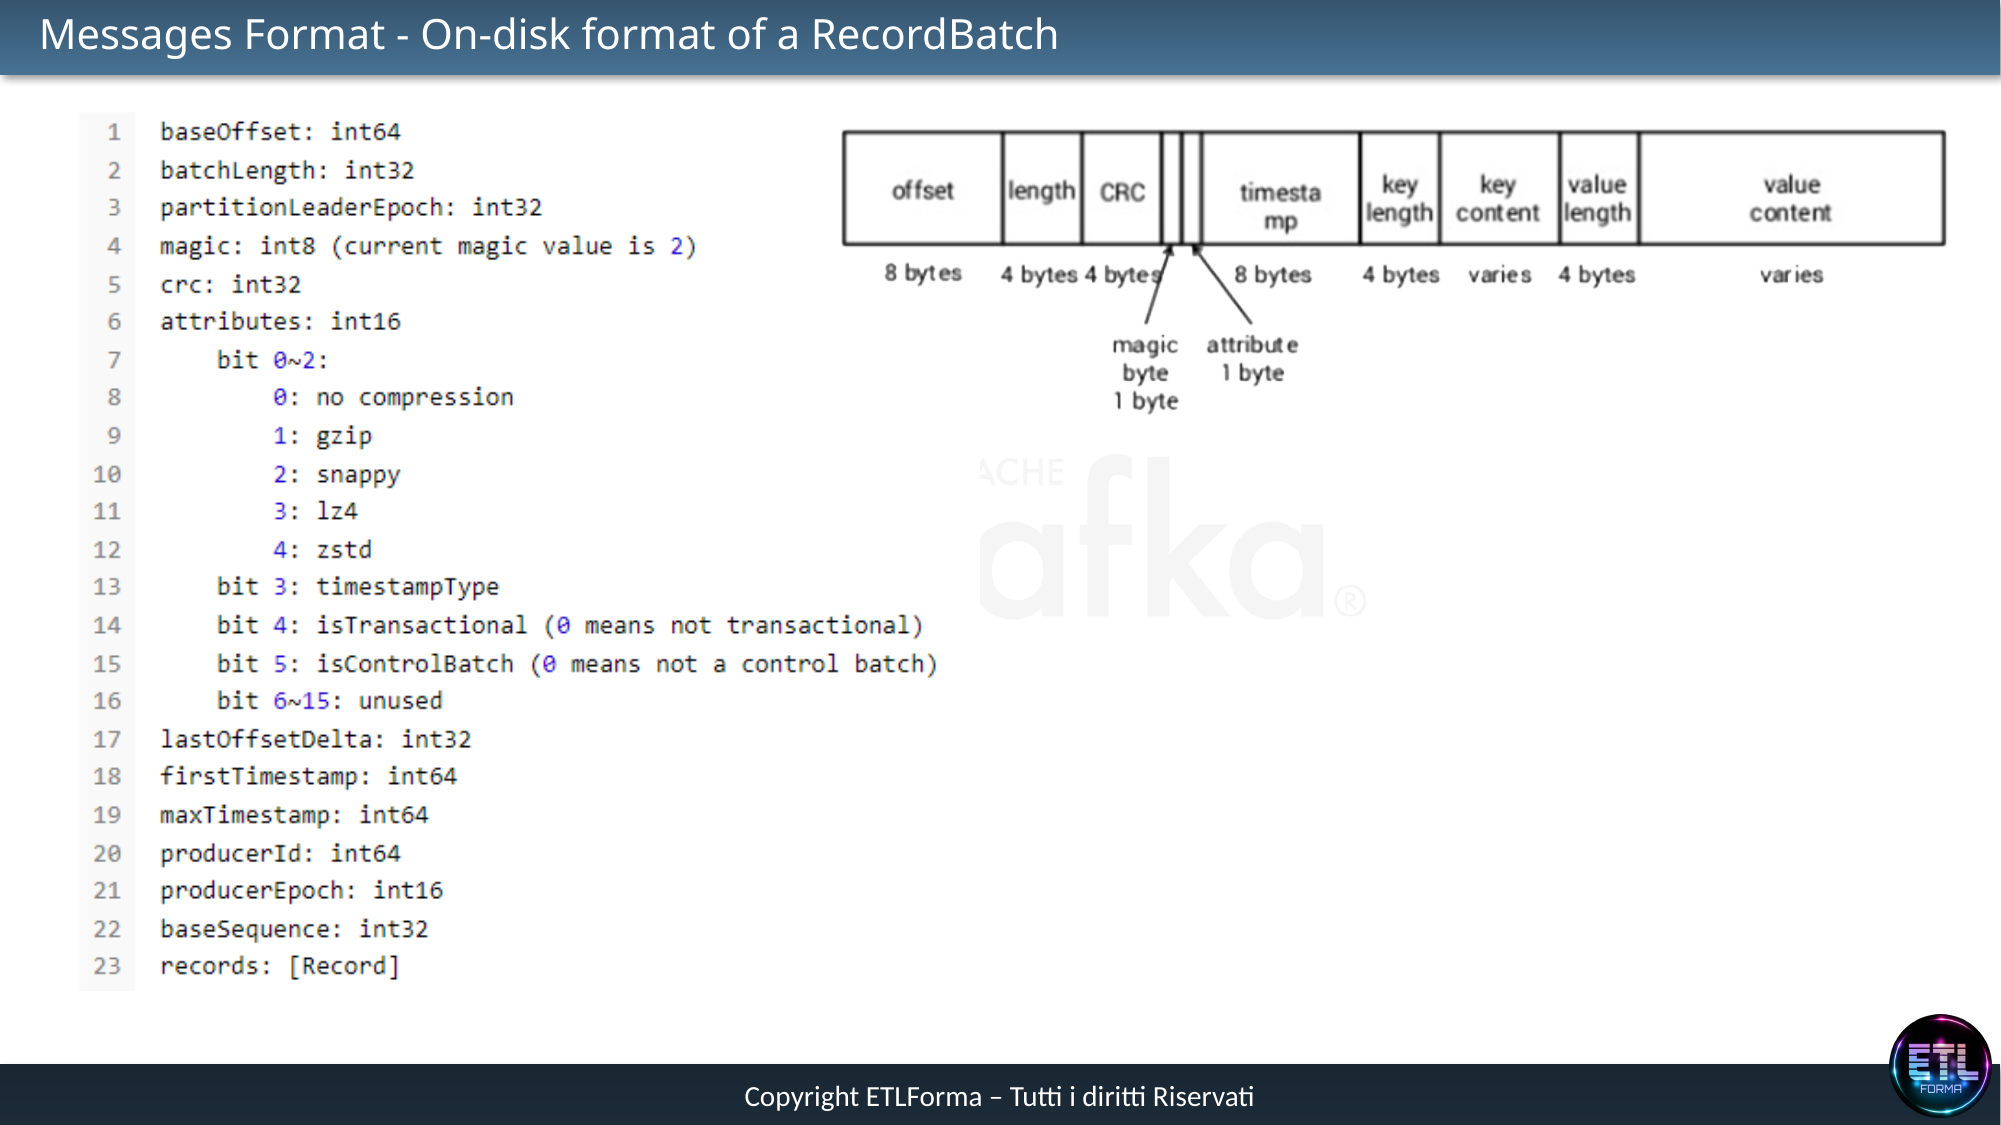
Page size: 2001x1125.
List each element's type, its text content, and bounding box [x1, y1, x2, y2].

picture [73, 84, 1984, 991]
title Messages Format - On-disk format of a RecordBatch [24, 10, 1984, 63]
picture [1889, 1014, 1992, 1118]
